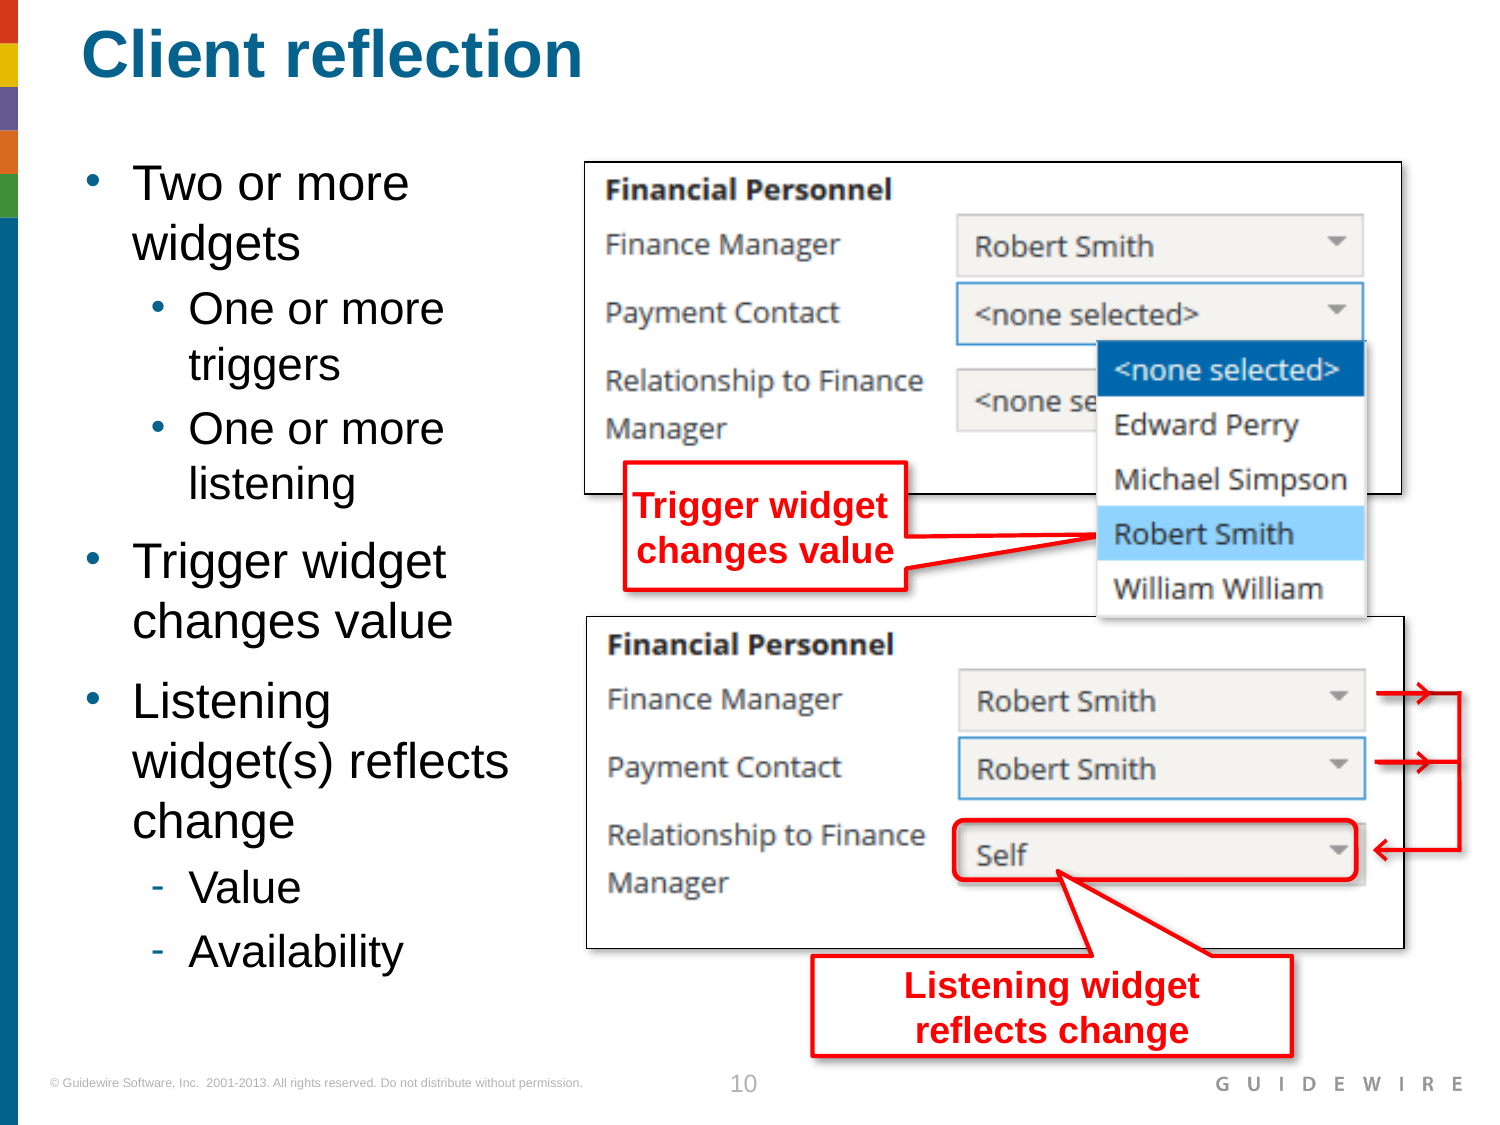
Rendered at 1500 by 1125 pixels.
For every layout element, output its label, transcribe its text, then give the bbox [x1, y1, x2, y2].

list Two or more widgets One or more triggers One or more listening Trigger widget changes value Listening widget(s) reflects change Value Availability [85, 149, 521, 1049]
text_box Listening widget reflects change [812, 959, 1292, 1056]
picture [584, 162, 1402, 494]
text_box Trigger widget changes value [624, 504, 1087, 590]
picture [1096, 340, 1367, 618]
text_box [1414, 681, 1432, 705]
picture [1215, 1073, 1480, 1096]
title Client reflection [81, 19, 1446, 142]
picture [586, 616, 1404, 949]
